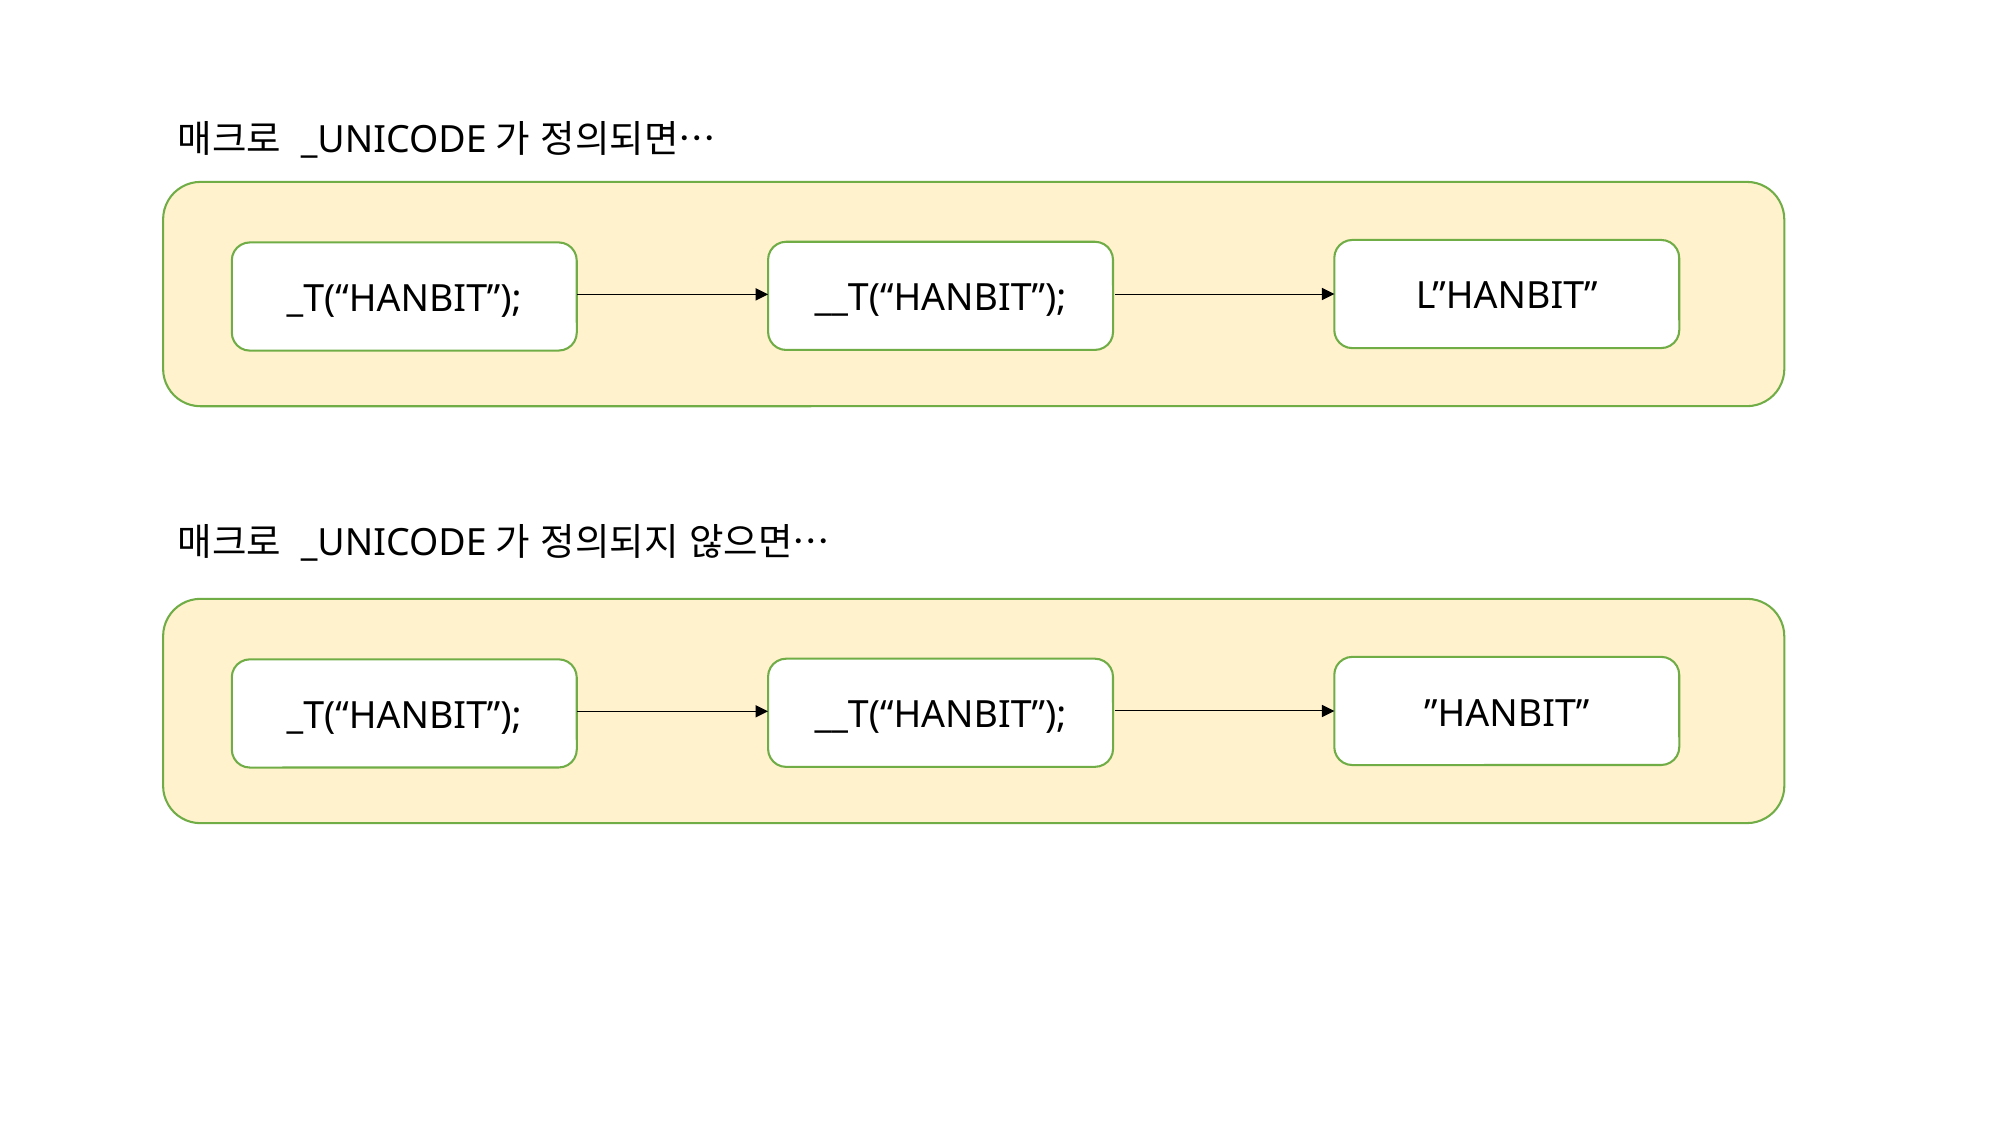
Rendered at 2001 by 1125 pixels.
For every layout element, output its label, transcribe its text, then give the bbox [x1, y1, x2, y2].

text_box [163, 598, 1785, 824]
text_box 매크로 _UNICODE가 정의되면… [163, 107, 955, 167]
text_box 매크로 _UNICODE가 정의되지 않으면… [163, 510, 955, 571]
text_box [163, 181, 1785, 407]
